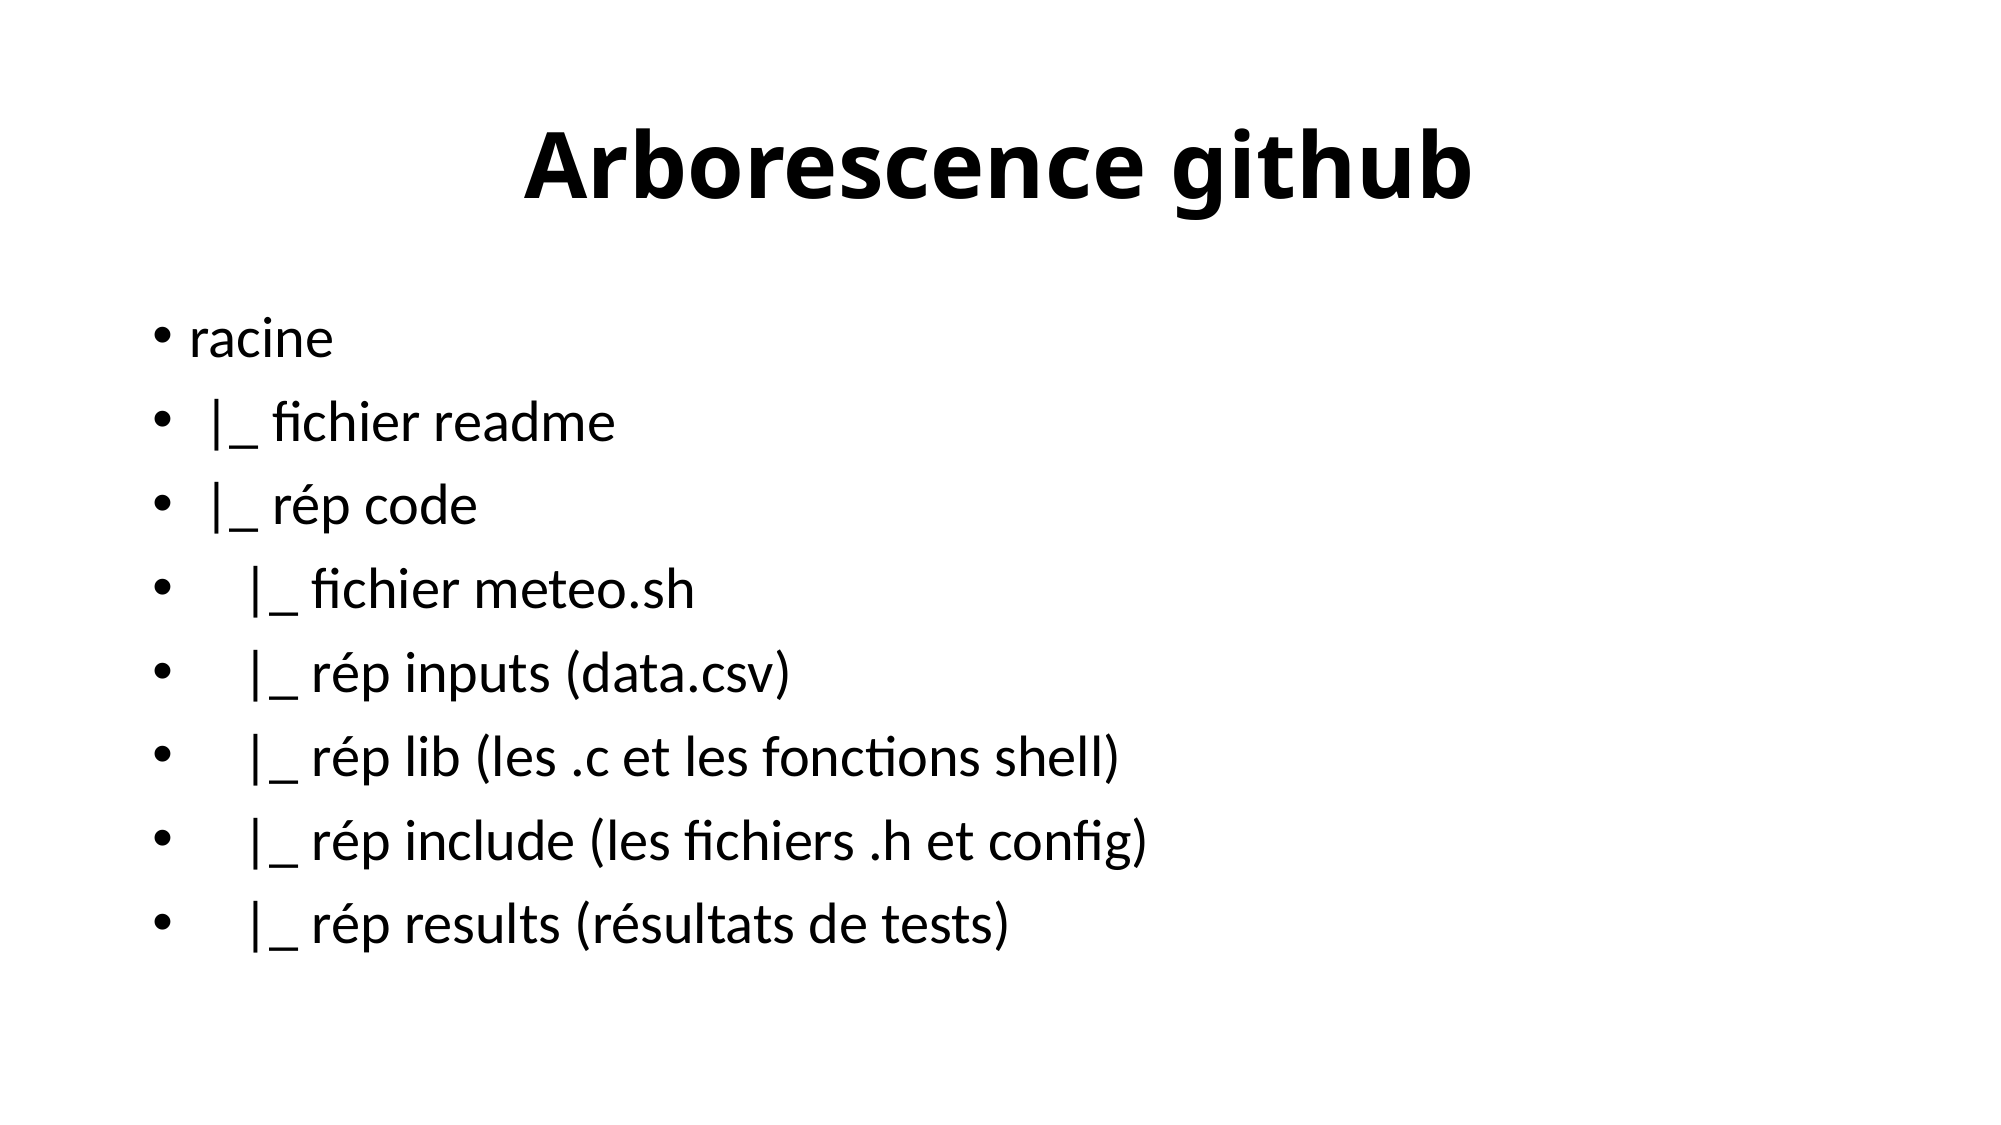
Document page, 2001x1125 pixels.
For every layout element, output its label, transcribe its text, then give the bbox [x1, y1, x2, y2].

title Arborescence github [137, 59, 1863, 278]
list racine |_ fichier readme |_ rép code |_ fichier meteo.sh |_ rép inputs (data.csv) |_ rép lib (les .c et les fonctions shell) |_ rép include (les fichiers .h et config) |_ rép results (résultats de tests) [137, 299, 1863, 1014]
